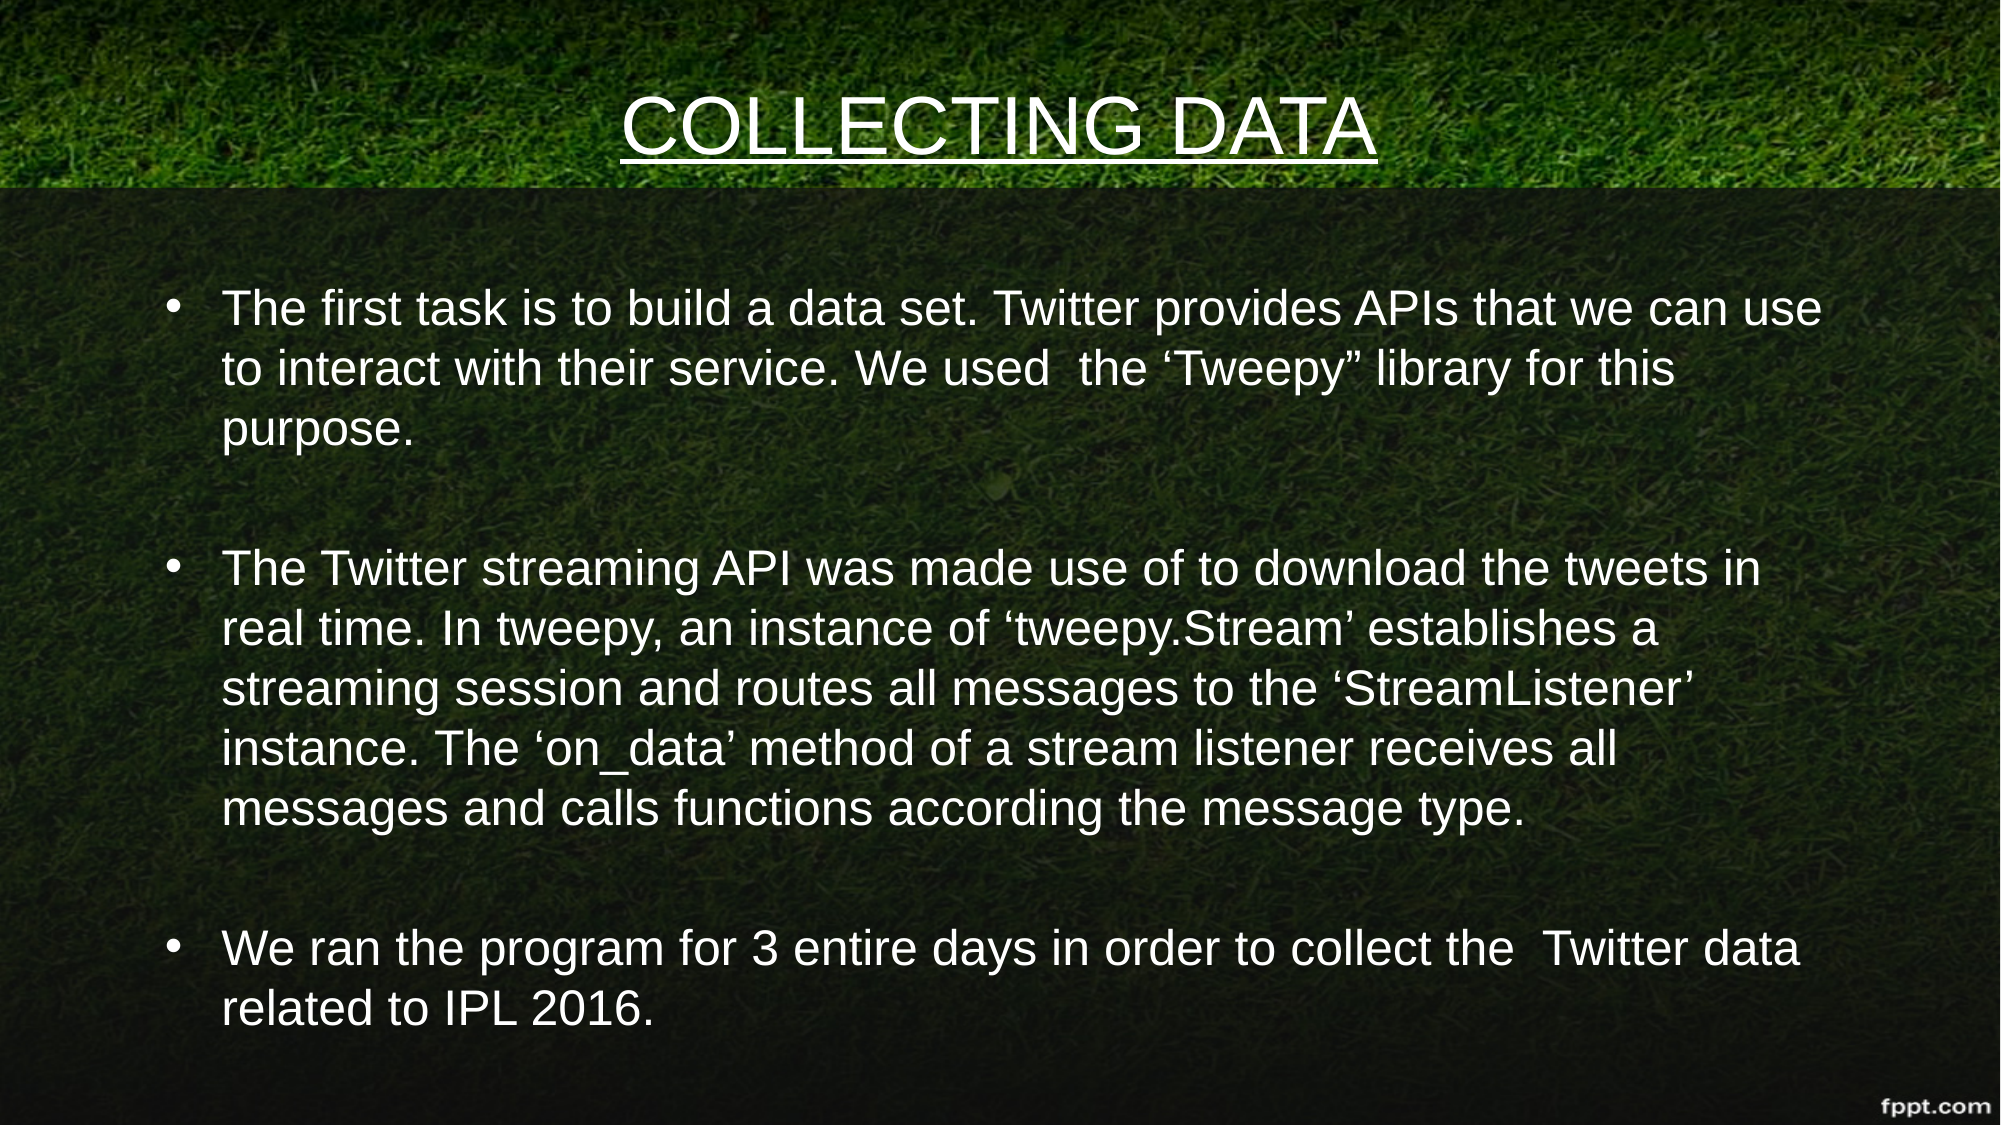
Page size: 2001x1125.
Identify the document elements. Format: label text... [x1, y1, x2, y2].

title COLLECTING DATA [149, 99, 1849, 144]
list The first task is to build a data set. Twitter provides APIs that we can use to interact with their service. We used the ‘Tweepy” library for this purpose. The Twitter streaming API was made use of to download the tweets in real time. In tweepy, an instance of ‘tweepy.Stream’ establishes a streaming session and routes all messages to the ‘StreamListener’ instance. The ‘on_data’ method of a stream listener receives all messages and calls functions according the message type. We ran the program for 3 entire days in order to collect the Twitter data related to IPL 2016. [149, 178, 1849, 1077]
picture [0, 0, 2001, 1125]
